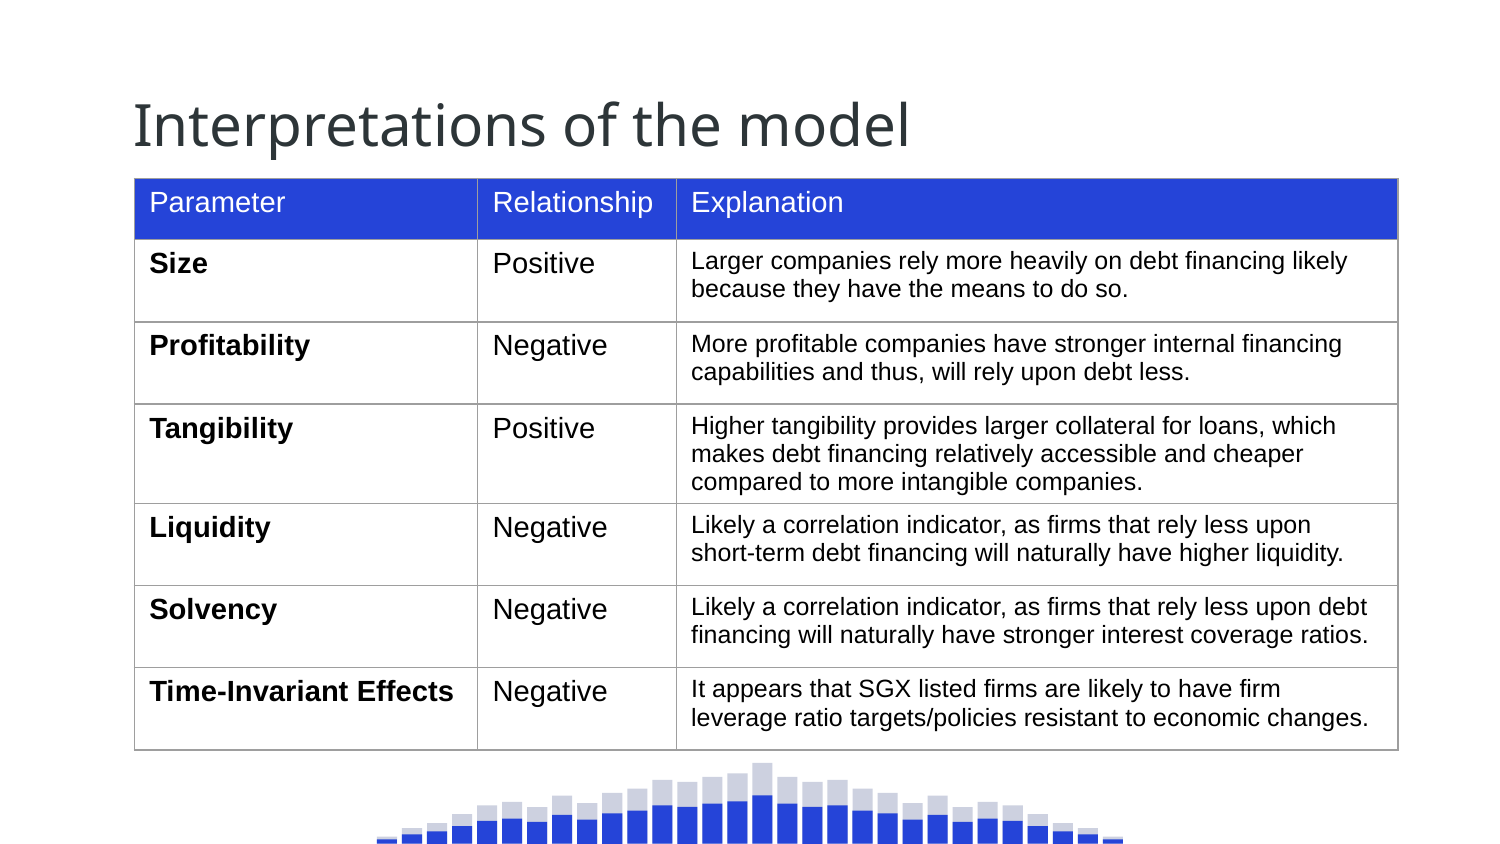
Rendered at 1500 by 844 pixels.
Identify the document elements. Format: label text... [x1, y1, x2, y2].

table_cell It appears that SGX listed firms are likely to have firm leverage ratio targets/policies resistant to economic changes. [677, 668, 1397, 749]
table_cell Tangibility [135, 405, 477, 503]
table_cell Negative [478, 504, 676, 585]
table_cell Negative [478, 668, 676, 749]
table_cell Negative [478, 323, 676, 403]
table_cell Likely a correlation indicator, as firms that rely less upon short-term debt financing will naturally have higher liquidity. [677, 504, 1397, 585]
table_header Parameter [135, 179, 477, 239]
table_cell Larger companies rely more heavily on debt financing likely because they have the means to do so. [677, 240, 1397, 321]
table_header Relationship [478, 179, 676, 239]
table_cell Positive [478, 240, 676, 321]
table_cell More profitable companies have stronger internal financing capabilities and thus, will rely upon debt less. [677, 323, 1397, 403]
table_cell Higher tangibility provides larger collateral for loans, which makes debt financing relatively accessible and cheaper compared to more intangible companies. [677, 405, 1397, 503]
table_cell Likely a correlation indicator, as firms that rely less upon debt financing will naturally have stronger interest coverage ratios. [677, 586, 1397, 667]
table_cell Size [135, 240, 477, 321]
table_cell Negative [478, 586, 676, 667]
table_cell Profitability [135, 323, 477, 403]
table_cell Positive [478, 405, 676, 503]
table_cell Liquidity [135, 504, 477, 585]
table_header Explanation [677, 179, 1397, 239]
table_cell Time-Invariant Effects [135, 668, 477, 749]
table_cell Solvency [135, 586, 477, 667]
title Interpretations of the model [118, 72, 1382, 167]
